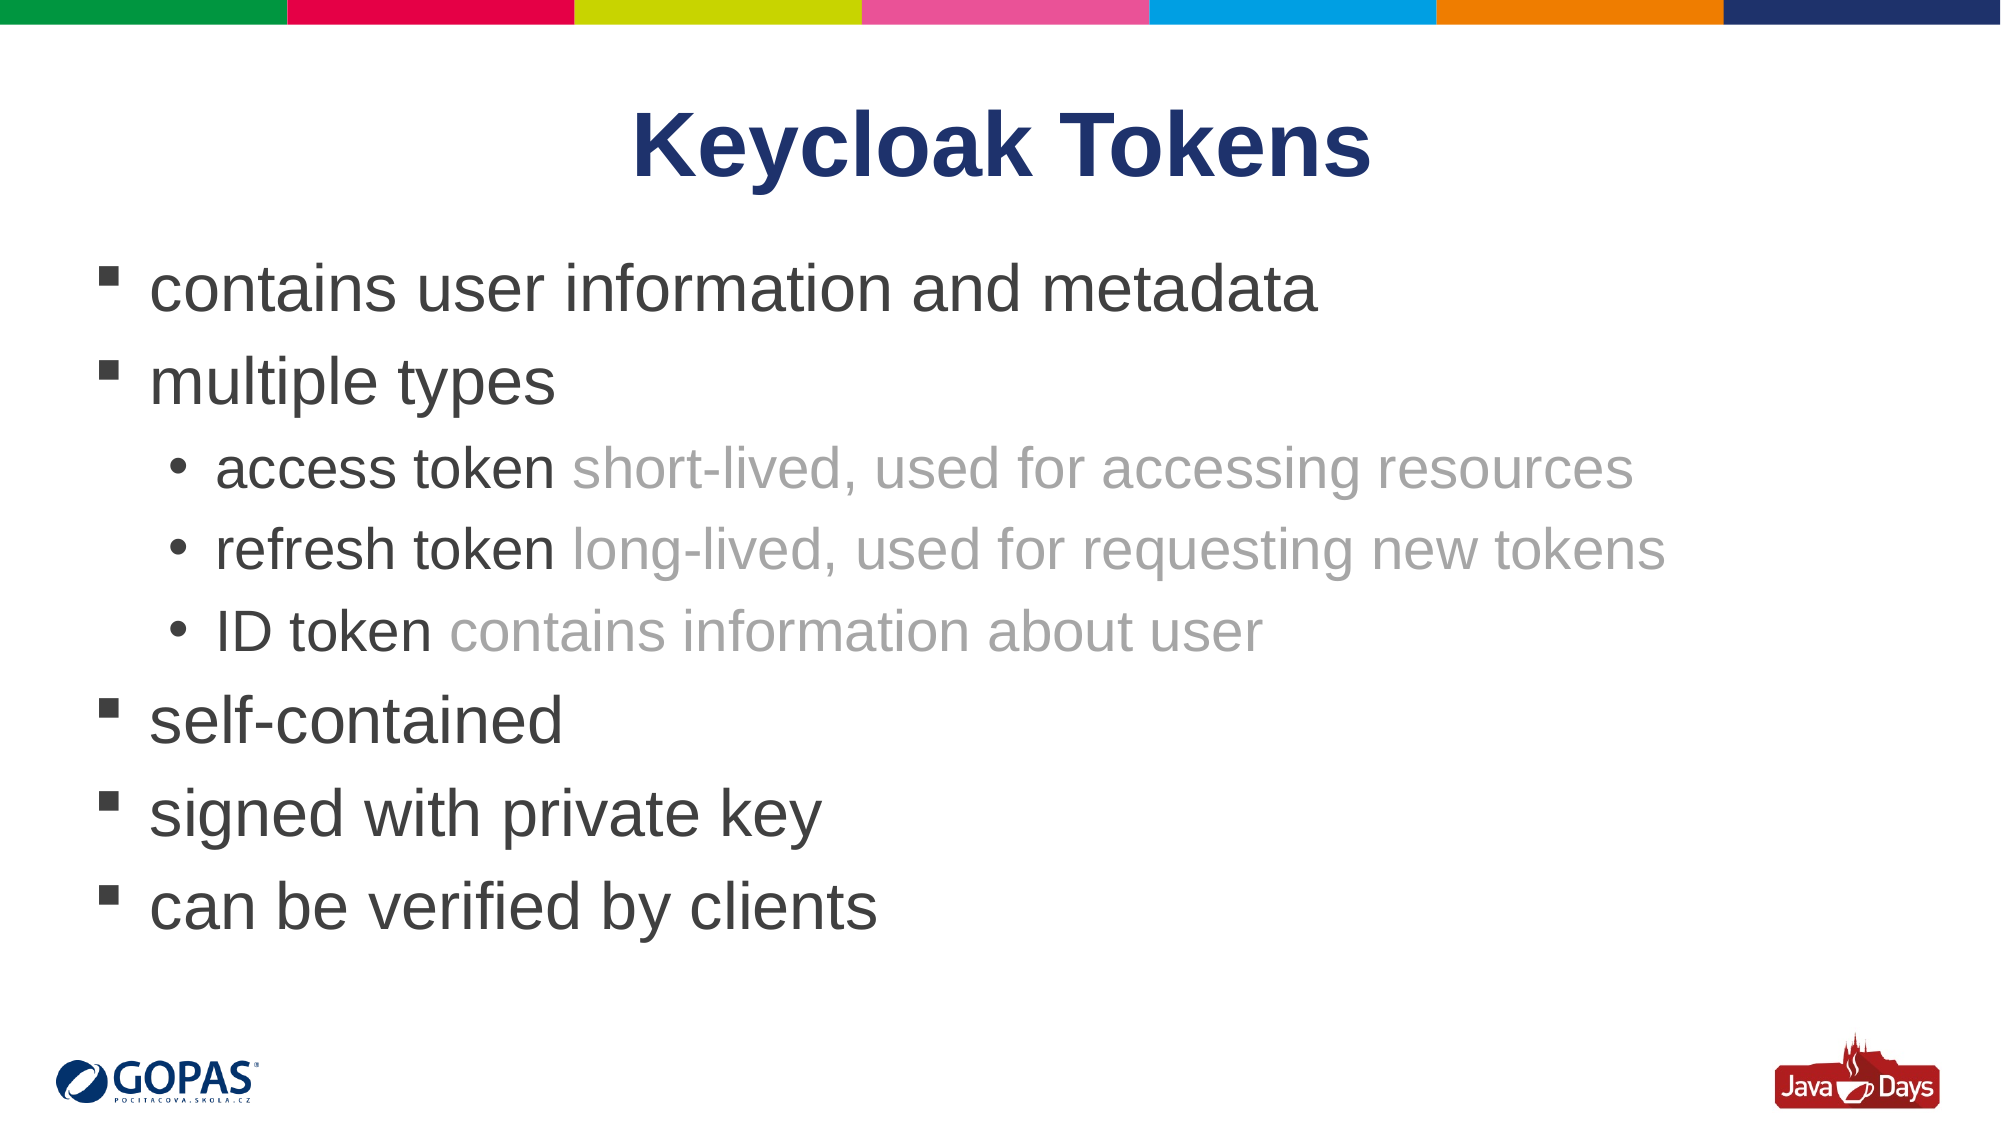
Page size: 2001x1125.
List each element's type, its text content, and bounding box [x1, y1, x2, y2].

picture [56, 1060, 259, 1103]
text_box contains user information and metadata multiple types access token short-lived, used for accessing resources refresh token long-lived, used for requesting new tokens ID token contains information about user self-contained signed with private key can be verified by clients [78, 237, 1927, 1035]
text_box Keycloak Tokens [78, 71, 1927, 208]
picture [1772, 1027, 1942, 1113]
